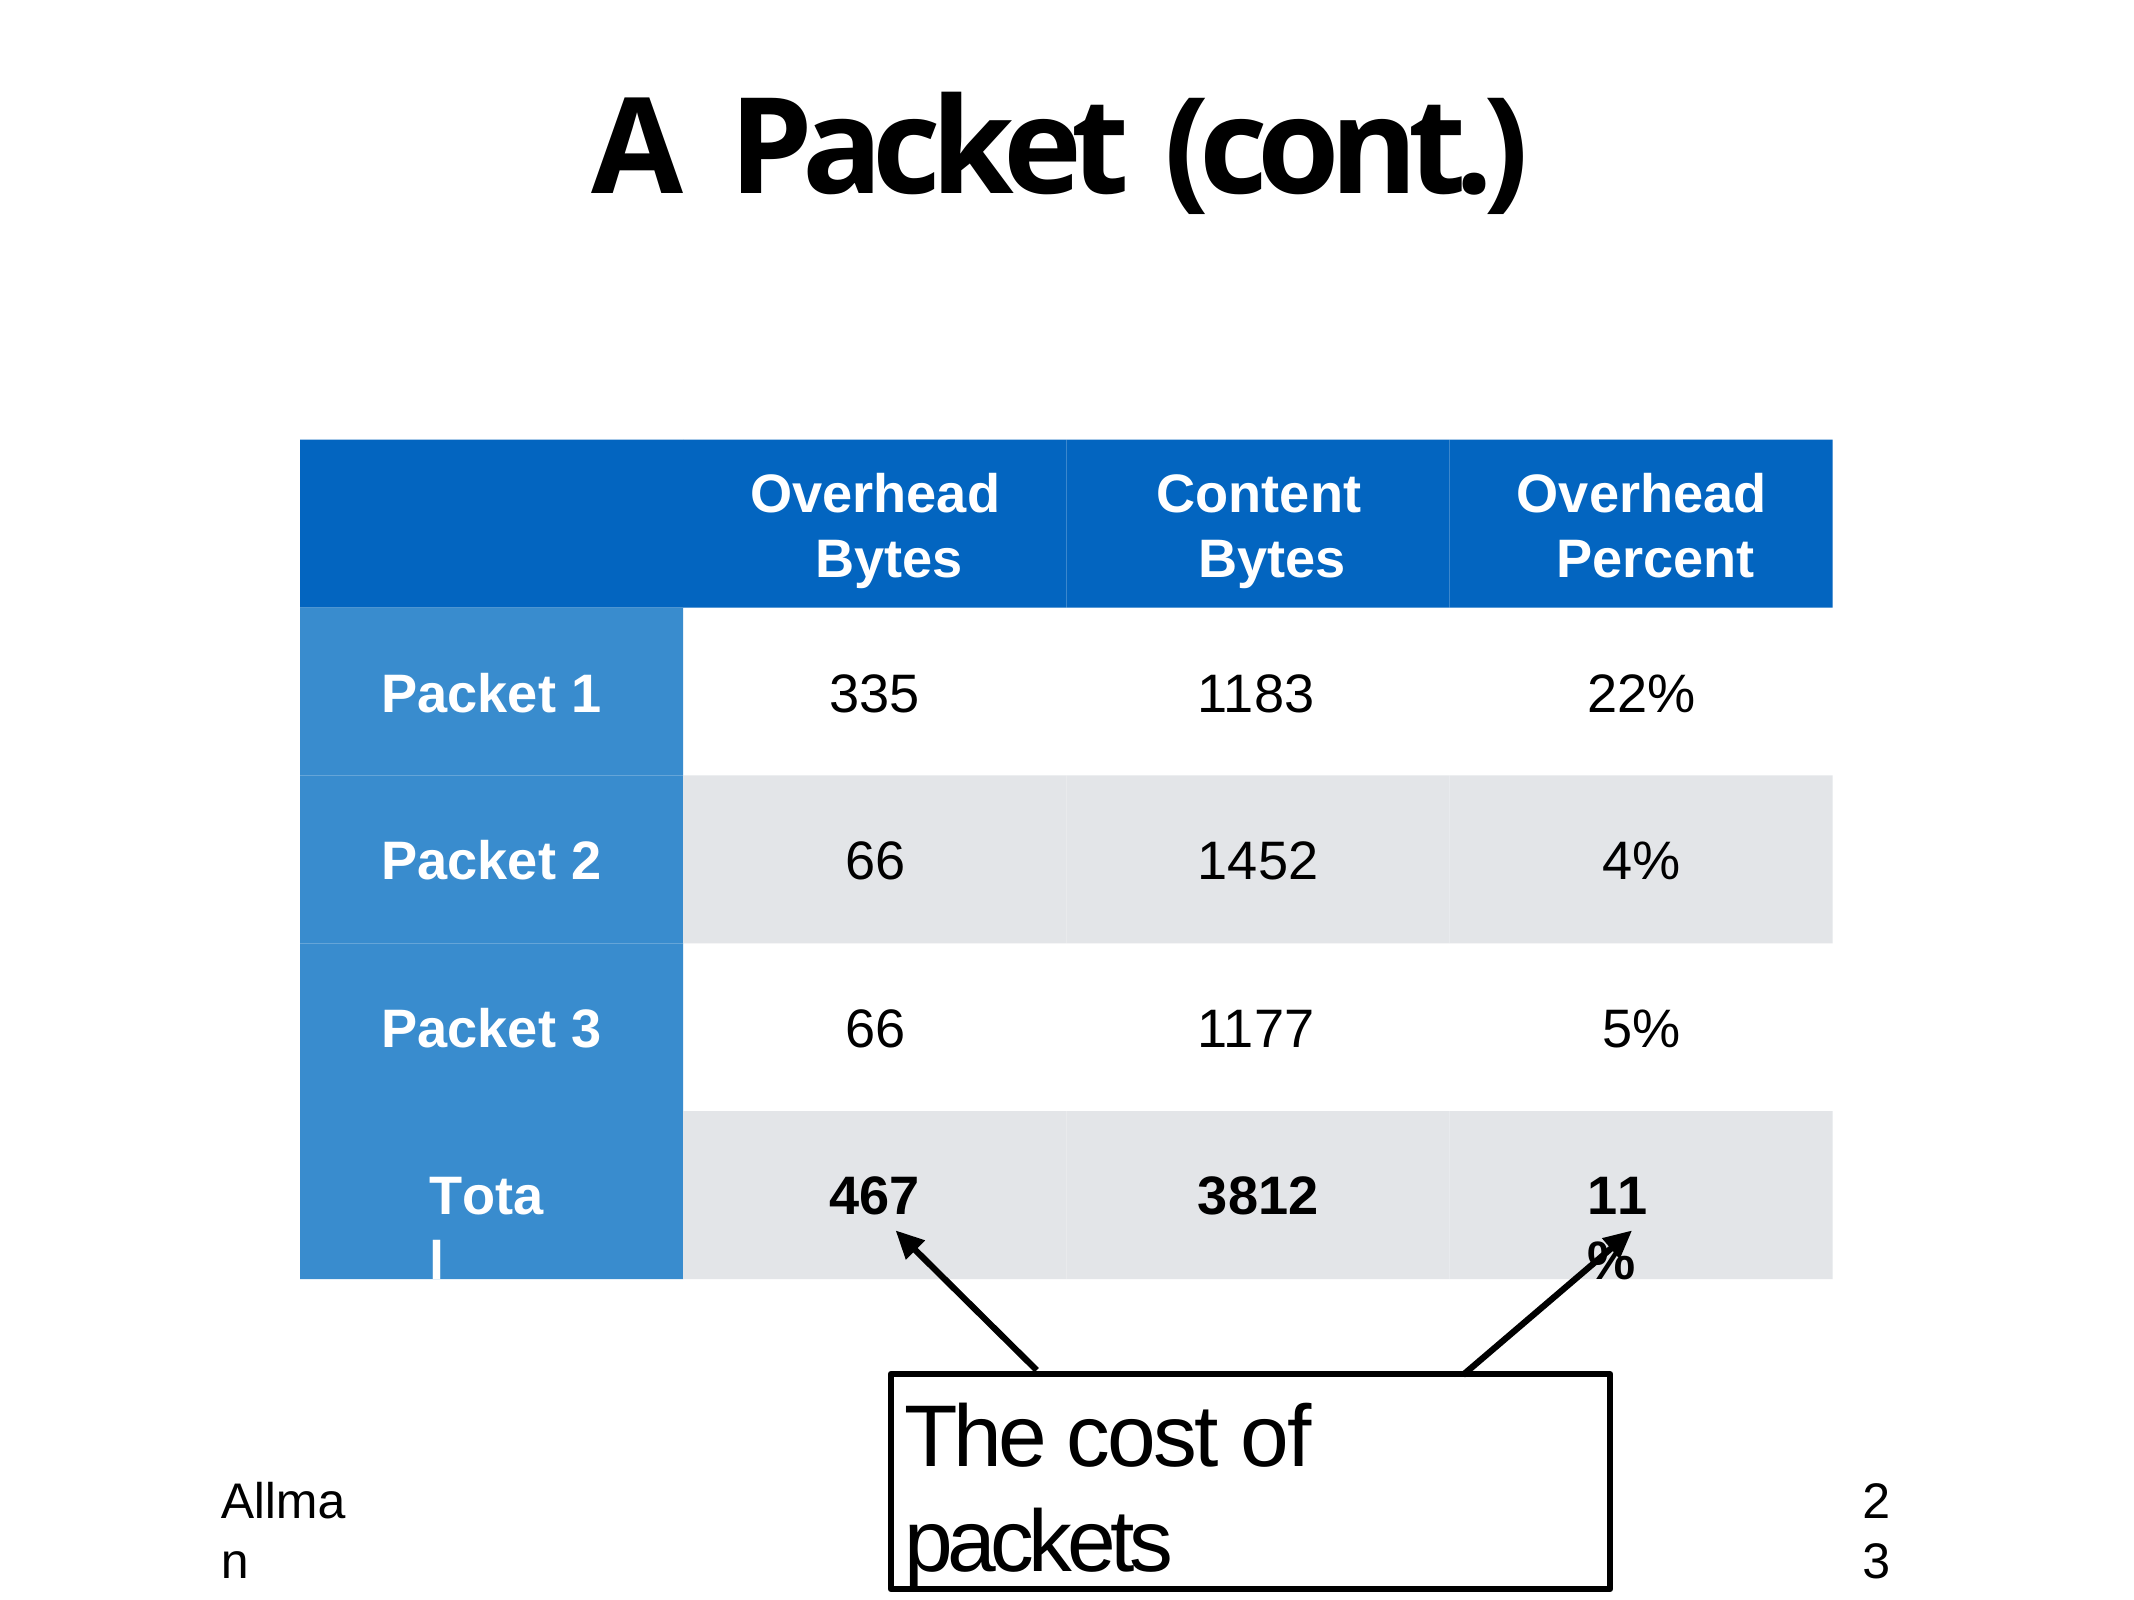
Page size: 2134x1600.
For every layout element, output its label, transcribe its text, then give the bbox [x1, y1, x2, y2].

text_box 3812 [1195, 1158, 1321, 1226]
text_box [300, 439, 683, 607]
text_box [895, 1230, 926, 1260]
text_box 11% [1585, 1158, 1696, 1291]
text_box 5% [1599, 991, 1683, 1059]
text_box Packet 3 [379, 991, 604, 1059]
text_box 335 [827, 656, 922, 724]
text_box 1183 [1195, 656, 1321, 724]
text_box [300, 607, 684, 775]
text_box 467 [827, 1158, 922, 1226]
text_box [300, 943, 684, 1111]
text_box Packet 2 [379, 822, 604, 890]
text_box [1449, 439, 1833, 608]
text_box [683, 1111, 1066, 1280]
text_box [1066, 775, 1449, 944]
text_box Overhead Percent [1514, 454, 1769, 588]
text_box [300, 1111, 683, 1280]
text_box 1177 [1195, 991, 1321, 1059]
text_box Overhead Bytes [747, 454, 1002, 588]
text_box [1601, 1230, 1632, 1260]
text_box [1066, 1111, 1449, 1280]
text_box 66 [843, 822, 909, 890]
text_box Allman [218, 1466, 364, 1589]
text_box The cost of packets [890, 1374, 1611, 1590]
text_box [1449, 1111, 1833, 1280]
text_box Total [427, 1158, 557, 1291]
text_box [300, 775, 683, 943]
text_box [683, 439, 1066, 608]
text_box [1066, 439, 1449, 608]
text_box 23 [1860, 1466, 1915, 1589]
text_box Packet 1 [379, 656, 604, 724]
text_box 22% [1585, 656, 1698, 724]
title A Packet (cont.) [589, 58, 1544, 328]
text_box [683, 775, 1066, 944]
text_box 4% [1599, 822, 1683, 890]
text_box Content Bytes [1154, 454, 1363, 588]
text_box 1452 [1195, 822, 1321, 890]
text_box 66 [843, 991, 909, 1059]
text_box [1449, 775, 1833, 944]
